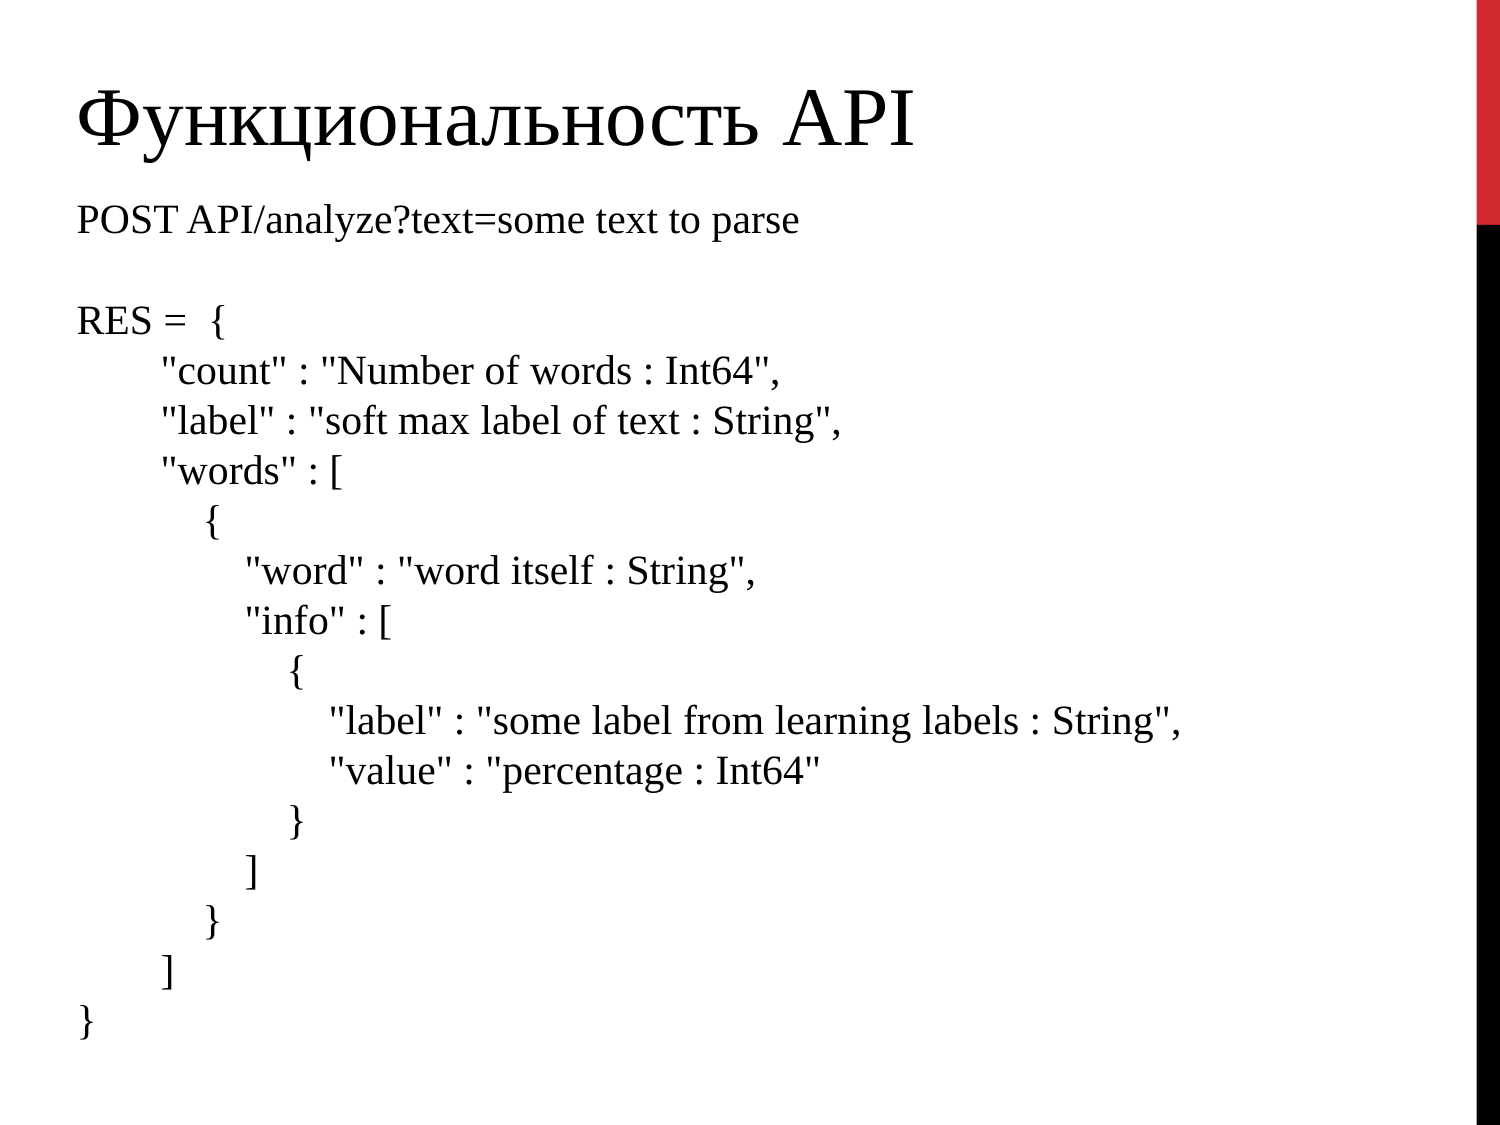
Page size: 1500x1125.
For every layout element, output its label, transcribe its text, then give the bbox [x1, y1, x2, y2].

text_box POST API/analyze?text=some text to parse [61, 184, 1447, 250]
text_box Функциональность API [61, 54, 1235, 170]
text_box RES = { "count" : "Number of words : Int64", "label" : "soft max label of text : String", "words" : [ { "word" : "word itself : String", "info" : [ { "label" : "some label from learning labels : String", "value" : "percentage : Int64" } ] } ] } [61, 285, 1500, 1051]
